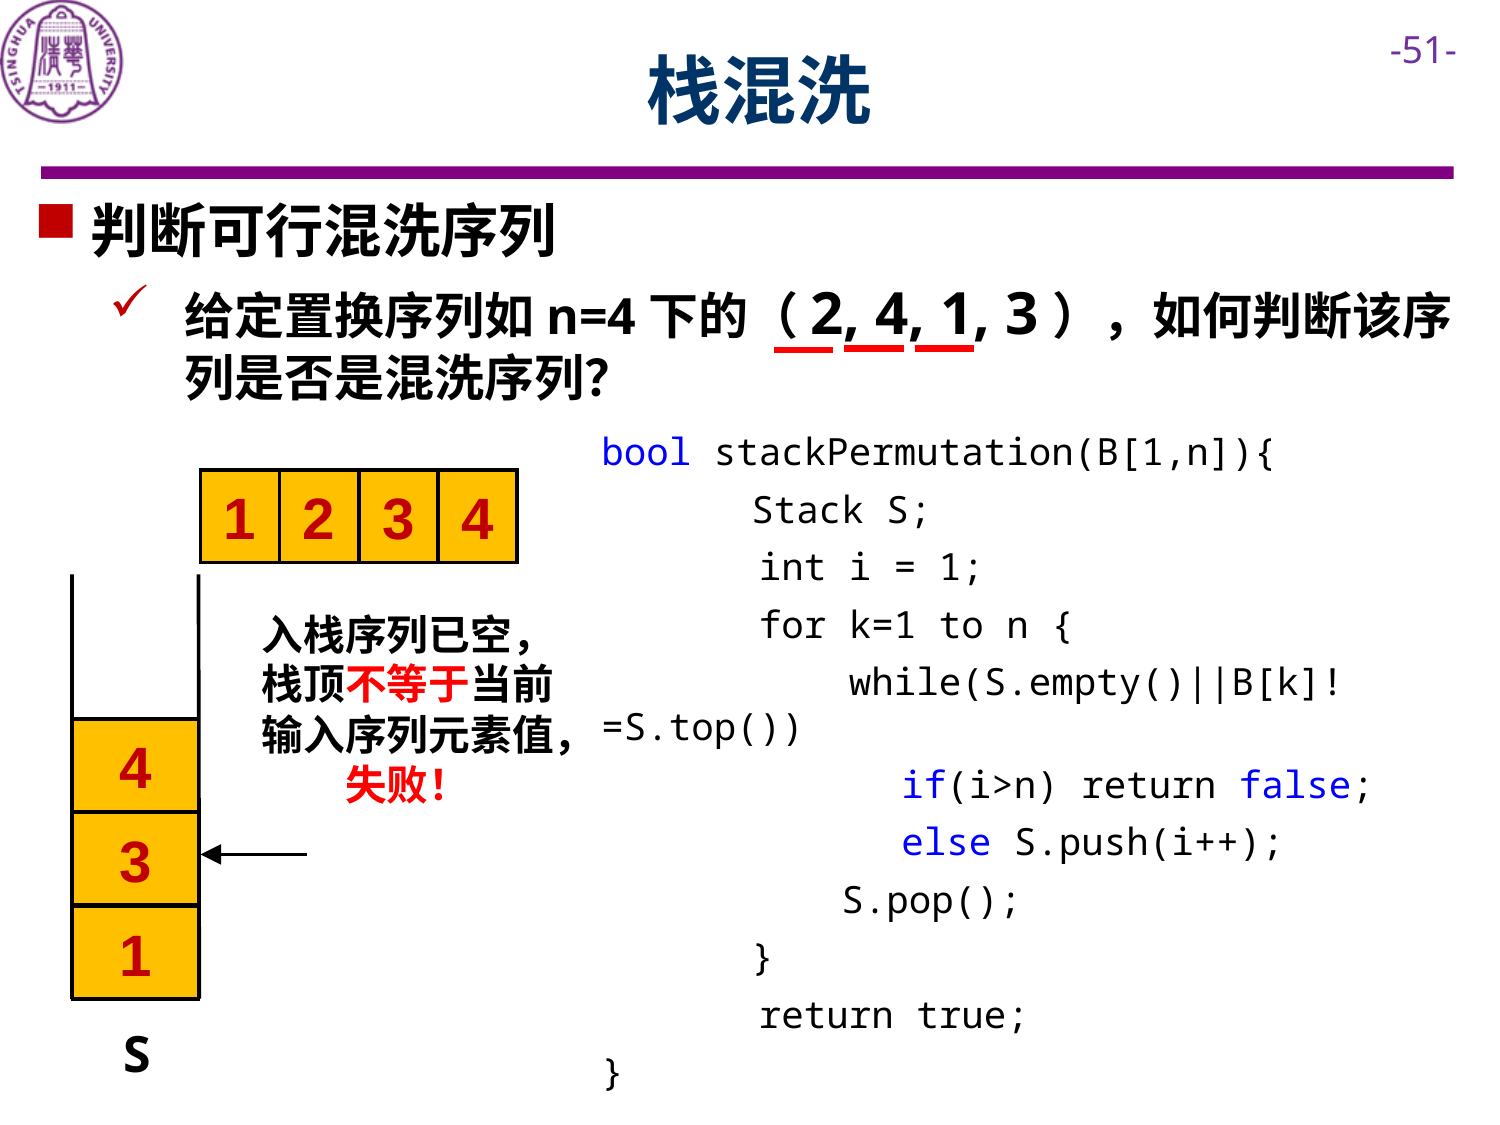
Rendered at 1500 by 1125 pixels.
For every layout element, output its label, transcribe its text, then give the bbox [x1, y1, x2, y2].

text_box 入栈序列已空，栈顶不等于当前 输入序列元素值， 失败！ [240, 600, 576, 816]
text_box bool stackPermutation(B[1,n]){ Stack S; int i = 1; for k=1 to n { while(S.empty()||B[k]!=S.top()) if(i>n) return false; else S.push(i++); S.pop(); } return true; } [586, 420, 1500, 1101]
text_box 4 [437, 469, 517, 563]
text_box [193, 906, 198, 998]
text_box 3 [358, 469, 437, 561]
text_box 4 [76, 719, 193, 812]
text_box 2 [279, 469, 358, 561]
text_box 1 [200, 469, 279, 563]
text_box 判断可行混洗序列 给定置换序列如n=4下的（2, 4, 1, 3），如何判断该序列是否是混洗序列？ [19, 186, 1471, 414]
title 栈混洗 [135, 13, 1383, 165]
text_box 1 [76, 906, 193, 996]
picture [0, 0, 124, 124]
text_box 3 [76, 812, 193, 906]
text_box S [108, 1015, 241, 1090]
